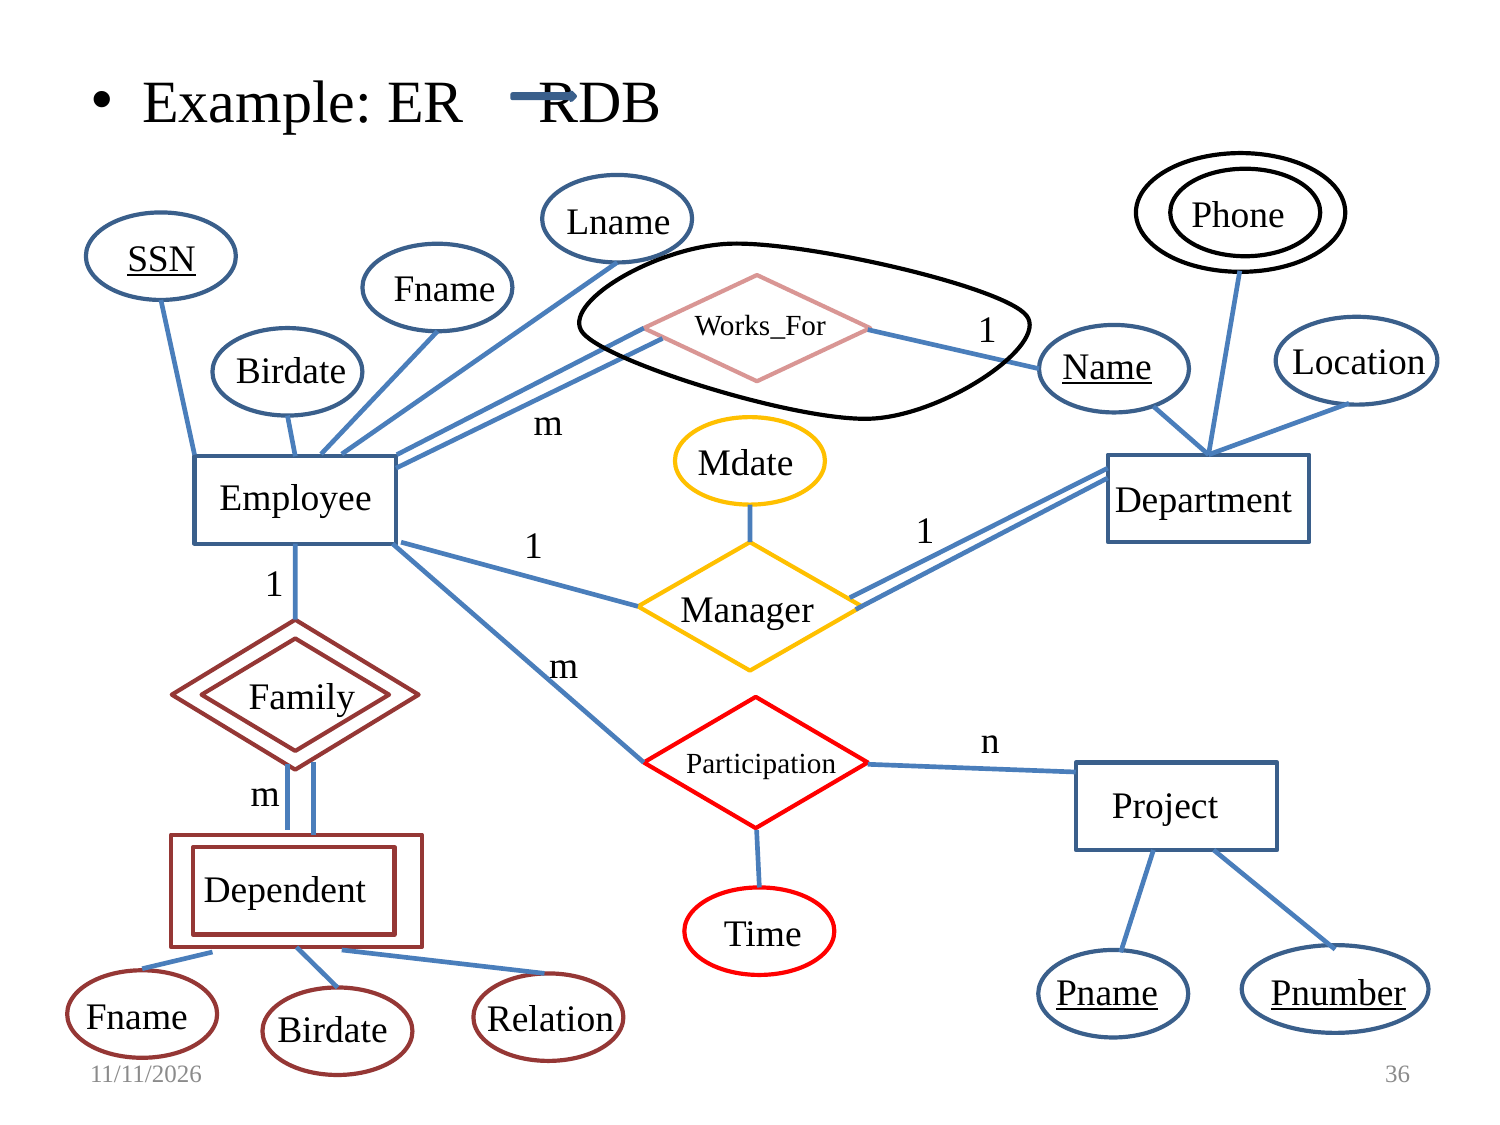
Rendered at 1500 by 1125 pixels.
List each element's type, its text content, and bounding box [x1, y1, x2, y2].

text_box [540, 195, 551, 243]
text_box 1 [509, 513, 541, 540]
text_box [247, 725, 343, 753]
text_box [320, 330, 336, 455]
text_box [683, 695, 829, 737]
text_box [396, 327, 644, 336]
text_box Fname - - - - - - [71, 984, 218, 1049]
text_box [1133, 150, 1335, 274]
text_box Department [1109, 468, 1328, 528]
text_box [341, 262, 618, 455]
text_box Dependent [188, 857, 393, 918]
text_box Location [1277, 329, 1448, 390]
text_box Birdate [262, 997, 422, 1057]
text_box m [235, 761, 268, 822]
text_box [199, 673, 233, 716]
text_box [400, 541, 639, 607]
text_box [1156, 956, 1166, 960]
text_box [688, 638, 812, 673]
text_box [558, 172, 676, 189]
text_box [160, 299, 195, 455]
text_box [855, 477, 1108, 610]
text_box 1 [249, 551, 282, 612]
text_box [867, 764, 1076, 773]
text_box [682, 885, 819, 978]
text_box Name [1047, 334, 1203, 395]
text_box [867, 329, 1040, 369]
text_box [225, 399, 315, 418]
text_box [92, 1049, 193, 1060]
text_box [235, 325, 320, 338]
text_box Lname [551, 189, 688, 250]
text_box [691, 491, 809, 507]
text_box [1120, 849, 1154, 953]
text_box [1036, 977, 1041, 1010]
text_box [684, 542, 815, 577]
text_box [395, 338, 663, 469]
text_box [169, 833, 424, 949]
text_box [1051, 1021, 1176, 1040]
text_box [248, 636, 342, 664]
text_box [647, 744, 671, 781]
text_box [1245, 402, 1350, 455]
text_box Relation [472, 986, 631, 1047]
text_box [1296, 314, 1417, 329]
text_box SSN [192, 454, 398, 546]
text_box [83, 210, 238, 302]
text_box [381, 241, 494, 256]
text_box [681, 787, 831, 830]
text_box Employee [204, 465, 397, 526]
text_box Family [233, 664, 387, 725]
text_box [1213, 849, 1336, 950]
text_box [688, 200, 695, 237]
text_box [1208, 270, 1241, 455]
text_box [560, 250, 674, 265]
text_box [65, 996, 71, 1032]
text_box [692, 415, 808, 430]
text_box Pname [1041, 960, 1200, 1021]
text_box Birdate [221, 338, 315, 399]
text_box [141, 951, 213, 969]
text_box [1113, 528, 1311, 544]
text_box Manager [665, 577, 835, 638]
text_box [849, 467, 1109, 598]
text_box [341, 949, 545, 974]
text_box [169, 619, 373, 772]
text_box [622, 241, 1032, 421]
text_box [1292, 390, 1421, 407]
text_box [392, 543, 644, 763]
text_box [1273, 347, 1277, 374]
text_box [489, 1047, 607, 1064]
text_box [510, 90, 577, 102]
text_box Phone [1176, 183, 1336, 243]
slide_number 36 [1074, 1042, 1425, 1103]
text_box [273, 1057, 402, 1078]
list Example: ER RDB [76, 54, 1427, 143]
text_box [83, 968, 201, 984]
text_box [1074, 760, 1279, 852]
text_box [649, 588, 665, 625]
text_box [1106, 453, 1311, 468]
text_box Mdate [682, 430, 842, 491]
text_box [1050, 395, 1178, 415]
text_box SSN [112, 226, 218, 287]
text_box [1239, 963, 1255, 1015]
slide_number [75, 1042, 425, 1103]
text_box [296, 946, 338, 988]
text_box [672, 439, 682, 483]
text_box [1336, 184, 1348, 241]
text_box [491, 971, 606, 986]
text_box Fname [378, 256, 525, 260]
text_box Participation [671, 737, 901, 787]
text_box [210, 348, 221, 396]
text_box Pnumber [1255, 960, 1443, 1021]
text_box n [966, 709, 998, 762]
text_box Time [709, 902, 868, 962]
text_box [835, 588, 852, 625]
text_box [1266, 1021, 1404, 1035]
text_box [1063, 322, 1165, 334]
text_box [1060, 947, 1118, 960]
text_box [286, 985, 389, 997]
text_box [1038, 345, 1047, 392]
text_box Project [1097, 773, 1256, 834]
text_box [287, 415, 296, 457]
text_box [1260, 943, 1410, 960]
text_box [756, 829, 760, 888]
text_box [1153, 406, 1209, 455]
